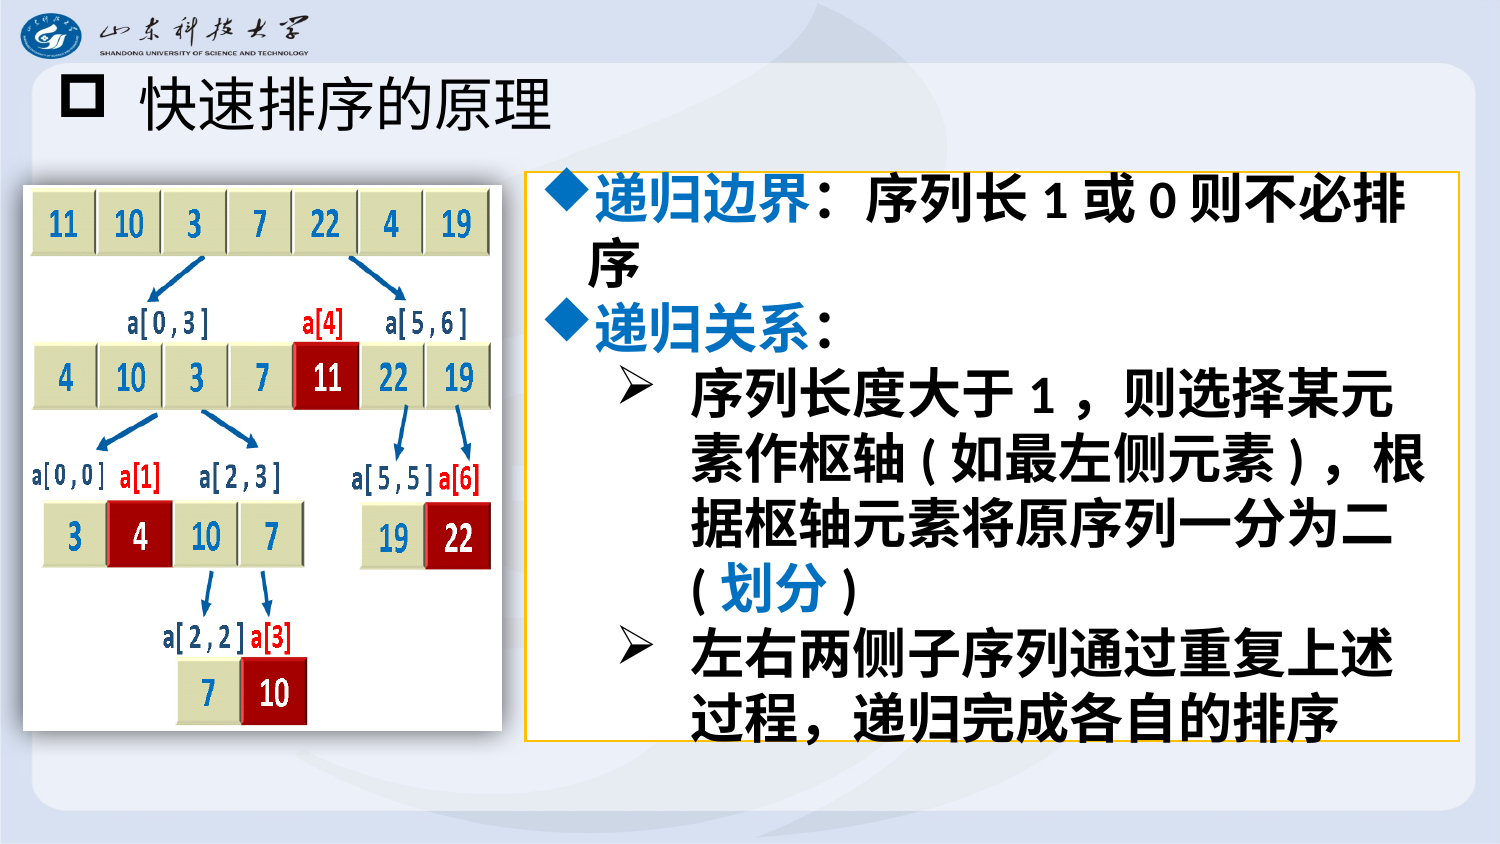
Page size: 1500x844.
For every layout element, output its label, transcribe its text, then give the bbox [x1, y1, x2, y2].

title 快速排序的原理 [41, 67, 1459, 147]
picture [0, 0, 1500, 844]
text_box 递归边界：序列长1或0则不必排序 递归关系： 序列长度大于1，则选择某元素作枢轴(如最左侧元素)，根据枢轴元素将原序列一分为二(划分) 左右两侧子序列通过重复上述过程，递归完成各自的排序 [524, 171, 1460, 742]
